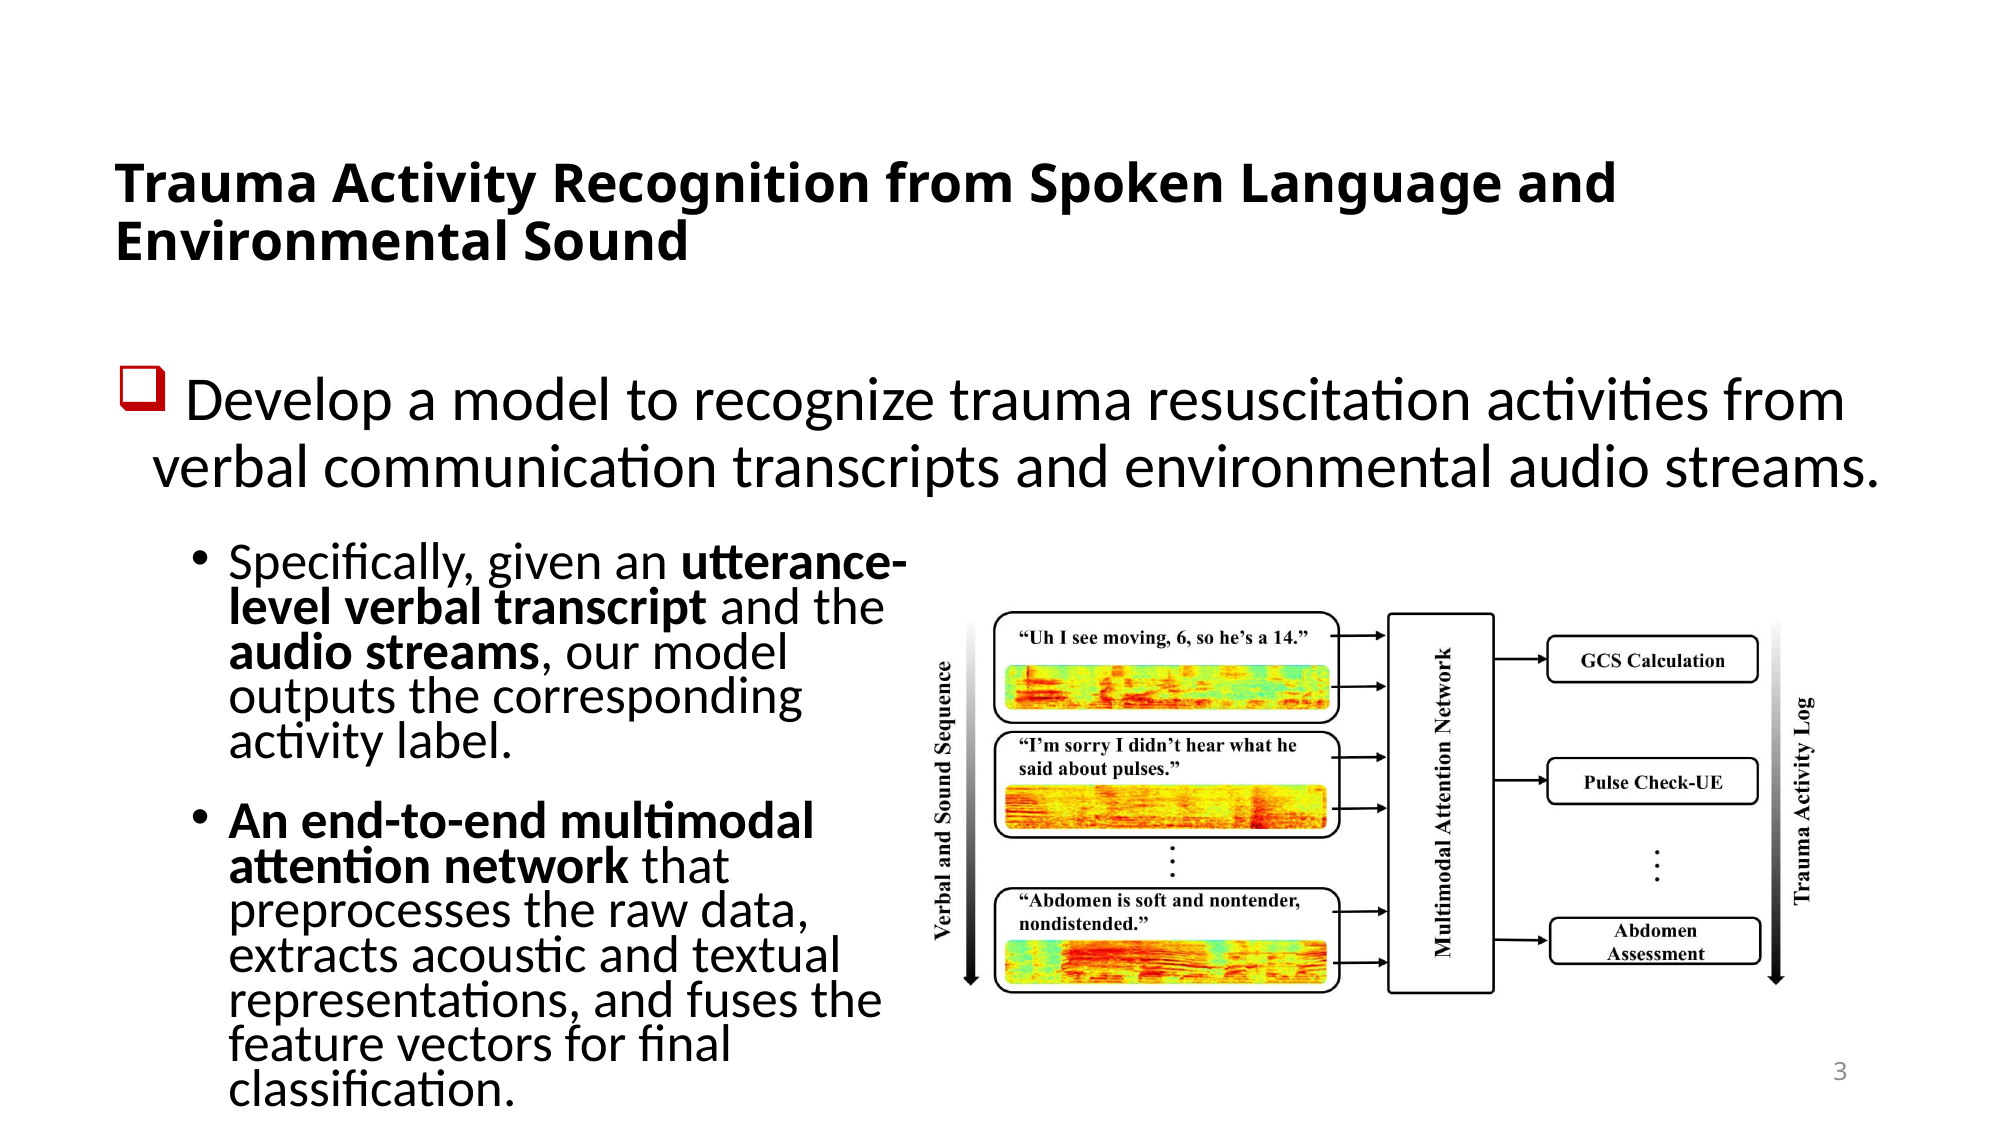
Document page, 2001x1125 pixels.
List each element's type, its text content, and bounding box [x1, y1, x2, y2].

title Trauma Activity Recognition from Spoken Language and Environmental Sound [99, 148, 1900, 281]
list Develop a model to recognize trauma resuscitation activities from verbal communication transcripts and environmental audio streams. [99, 358, 1900, 1103]
text_box Specifically, given an utterance-level verbal transcript and the audio streams, our model outputs the corresponding activity label. An end-to-end multimodal attention network that preprocesses the raw data, extracts acoustic and textual representations, and fuses the feature vectors for final classification. [100, 536, 925, 1103]
picture [924, 597, 1828, 1005]
